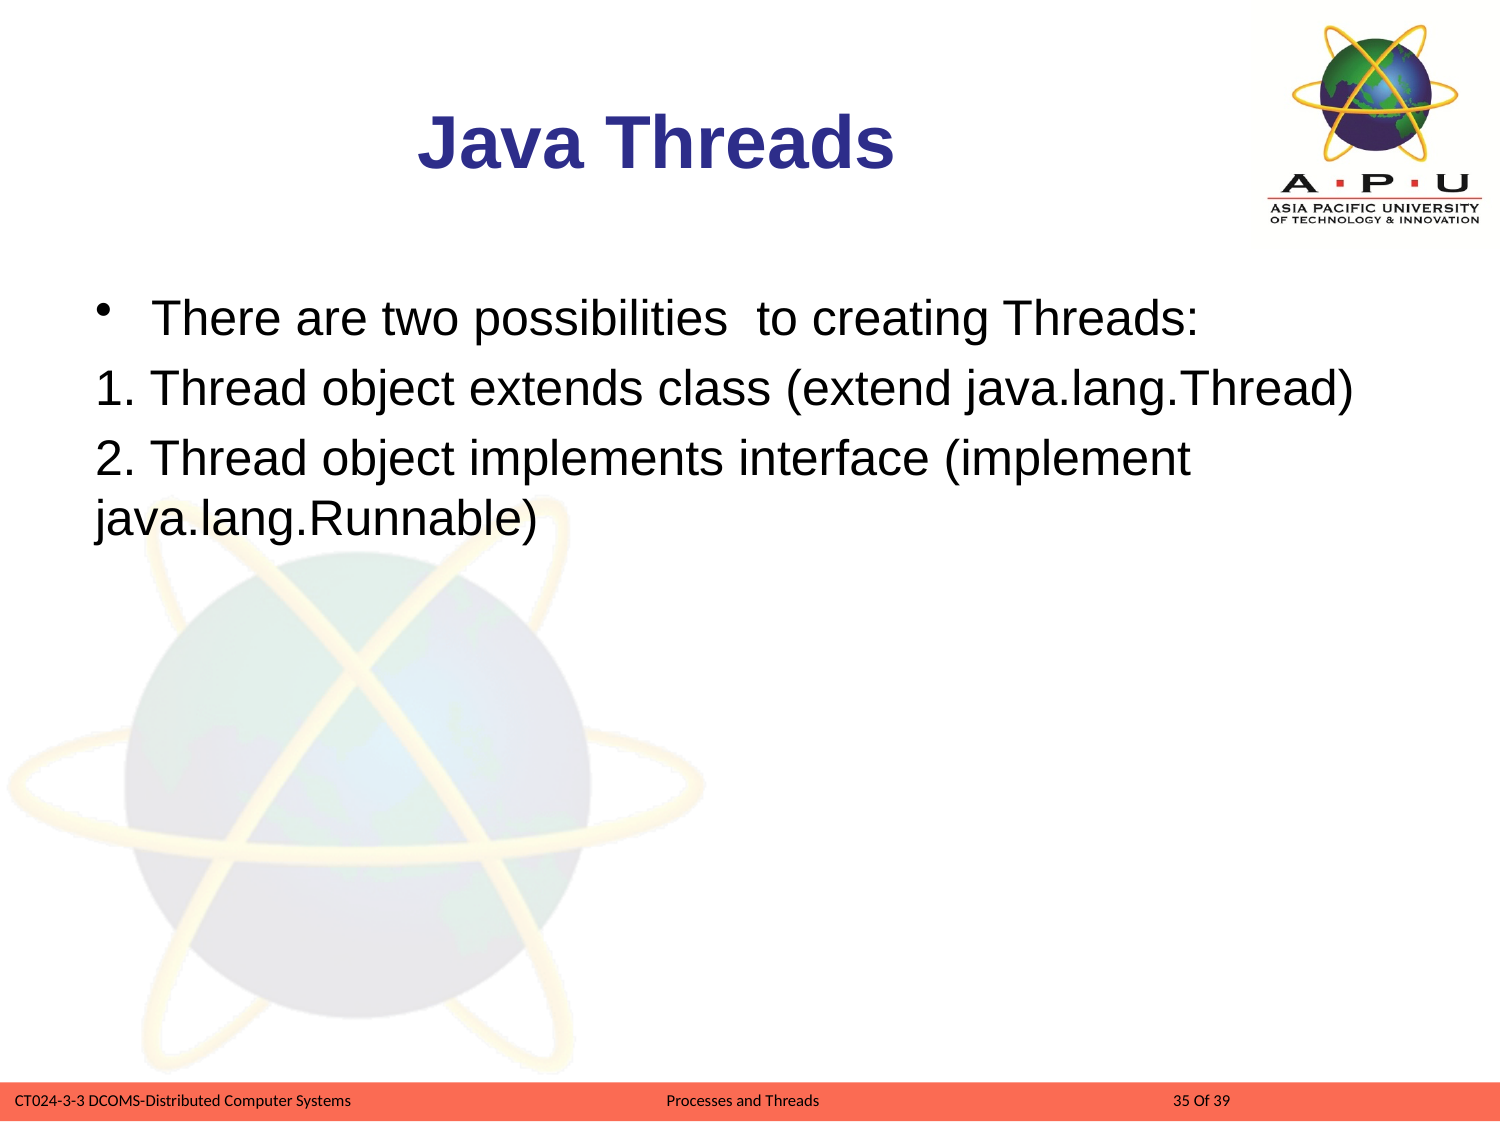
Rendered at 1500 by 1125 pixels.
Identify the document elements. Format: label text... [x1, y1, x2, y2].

picture [1251, 0, 1500, 249]
list There are two possibilities to creating Threads: 1. Thread object extends class (extend java.lang.Thread) 2. Thread object implements interface (implement java.lang.Runnable) [79, 278, 1430, 1021]
title Java Threads [79, 45, 1235, 233]
